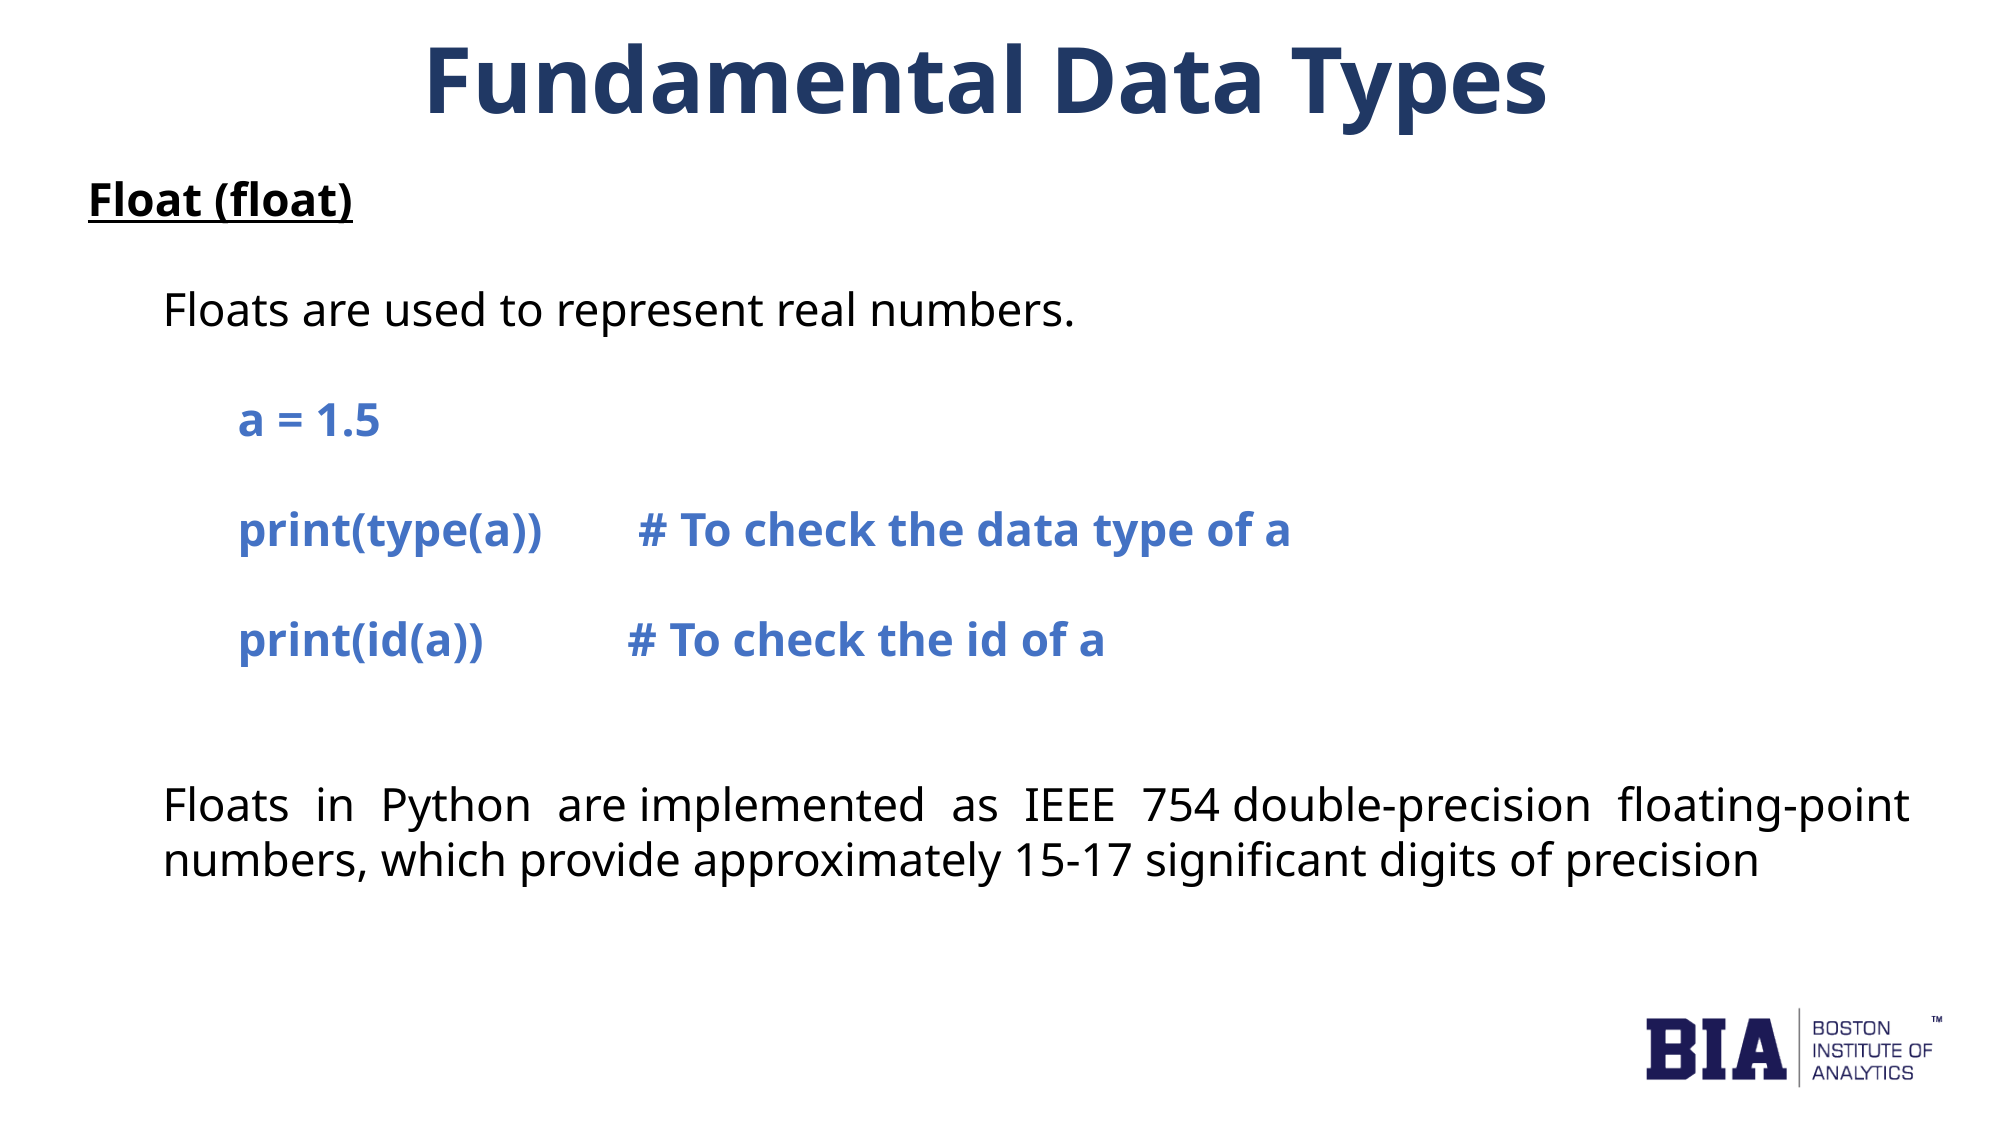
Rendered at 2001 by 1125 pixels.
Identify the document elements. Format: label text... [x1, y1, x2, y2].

text_box Fundamental Data Types [420, 32, 1580, 134]
text_box Float (float) Floats are used to represent real numbers. a = 1.5 print(type(a)) # To check the data type of a print(id(a)) # To check the id of a Floats in Python are implemented as IEEE 754 double-precision floating-point numbers, which provide approximately 15-17 significant digits of precision [72, 163, 1927, 948]
picture [1624, 1000, 1957, 1095]
